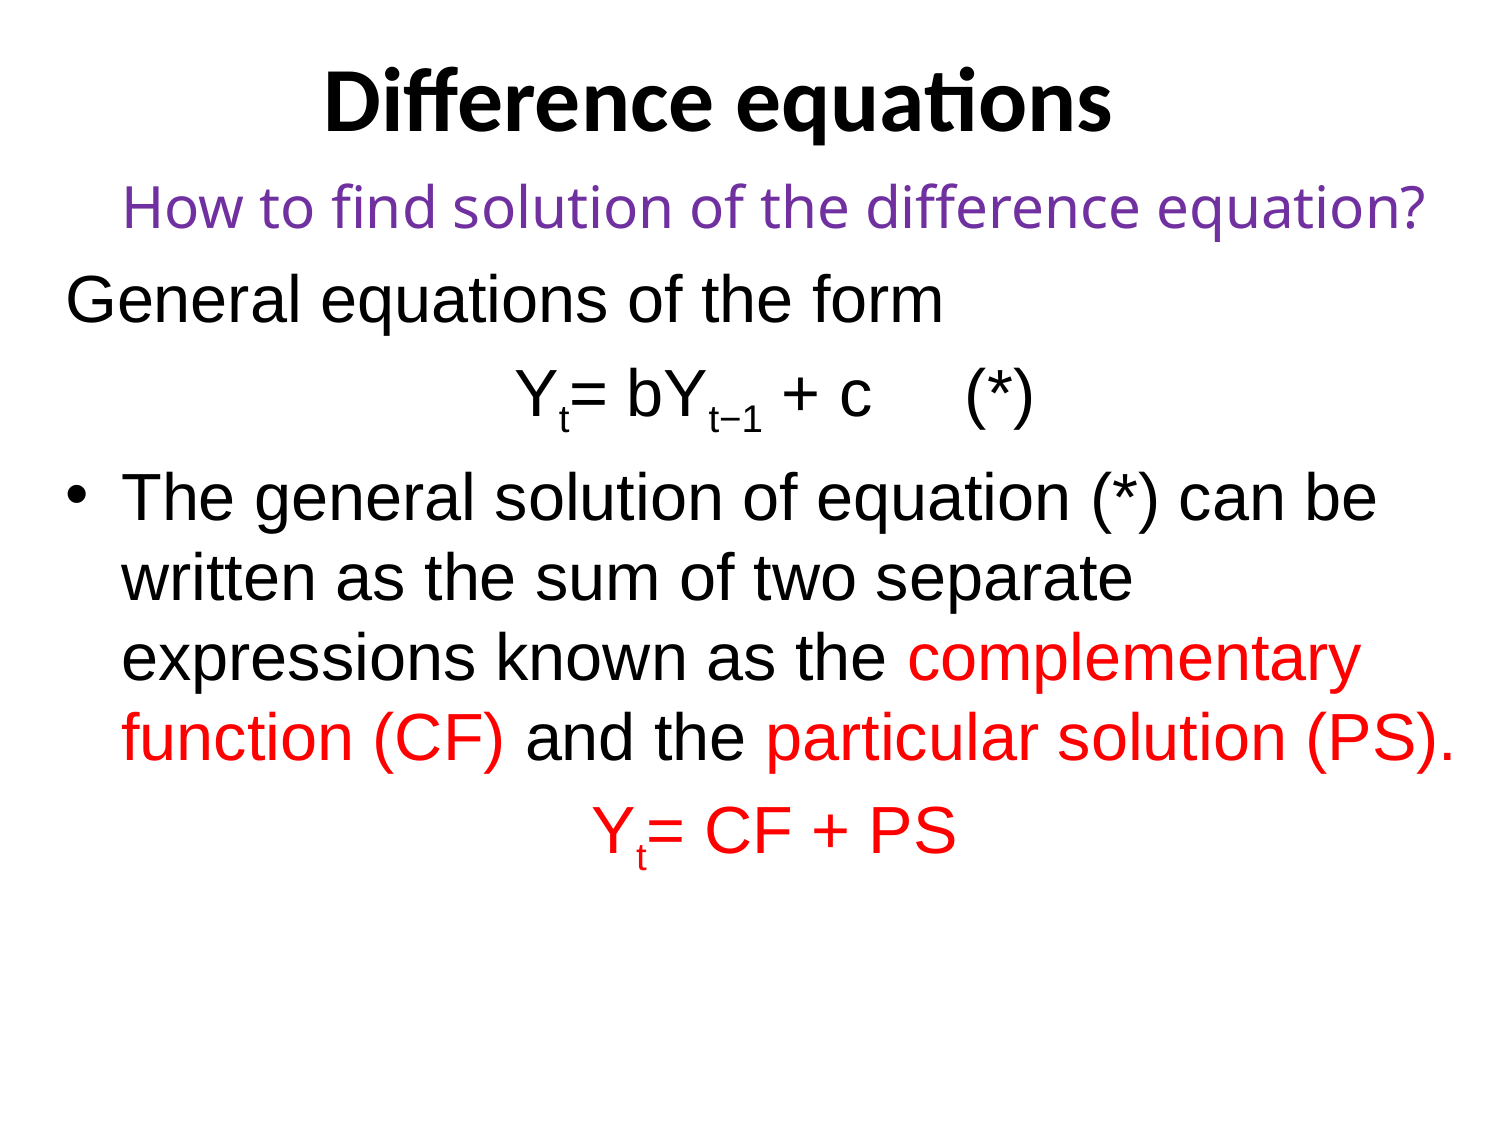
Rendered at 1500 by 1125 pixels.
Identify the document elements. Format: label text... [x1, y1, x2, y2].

title Difference equations [87, 1, 1350, 189]
list General equations of the form Yt= bYt−1 + c (*) The general solution of equation (*) can be written as the sum of two separate expressions known as the complementary function (CF) and the particular solution (PS). Yt= CF + PS [50, 248, 1500, 1113]
text_box How to find solution of the difference equation? [106, 162, 1442, 248]
